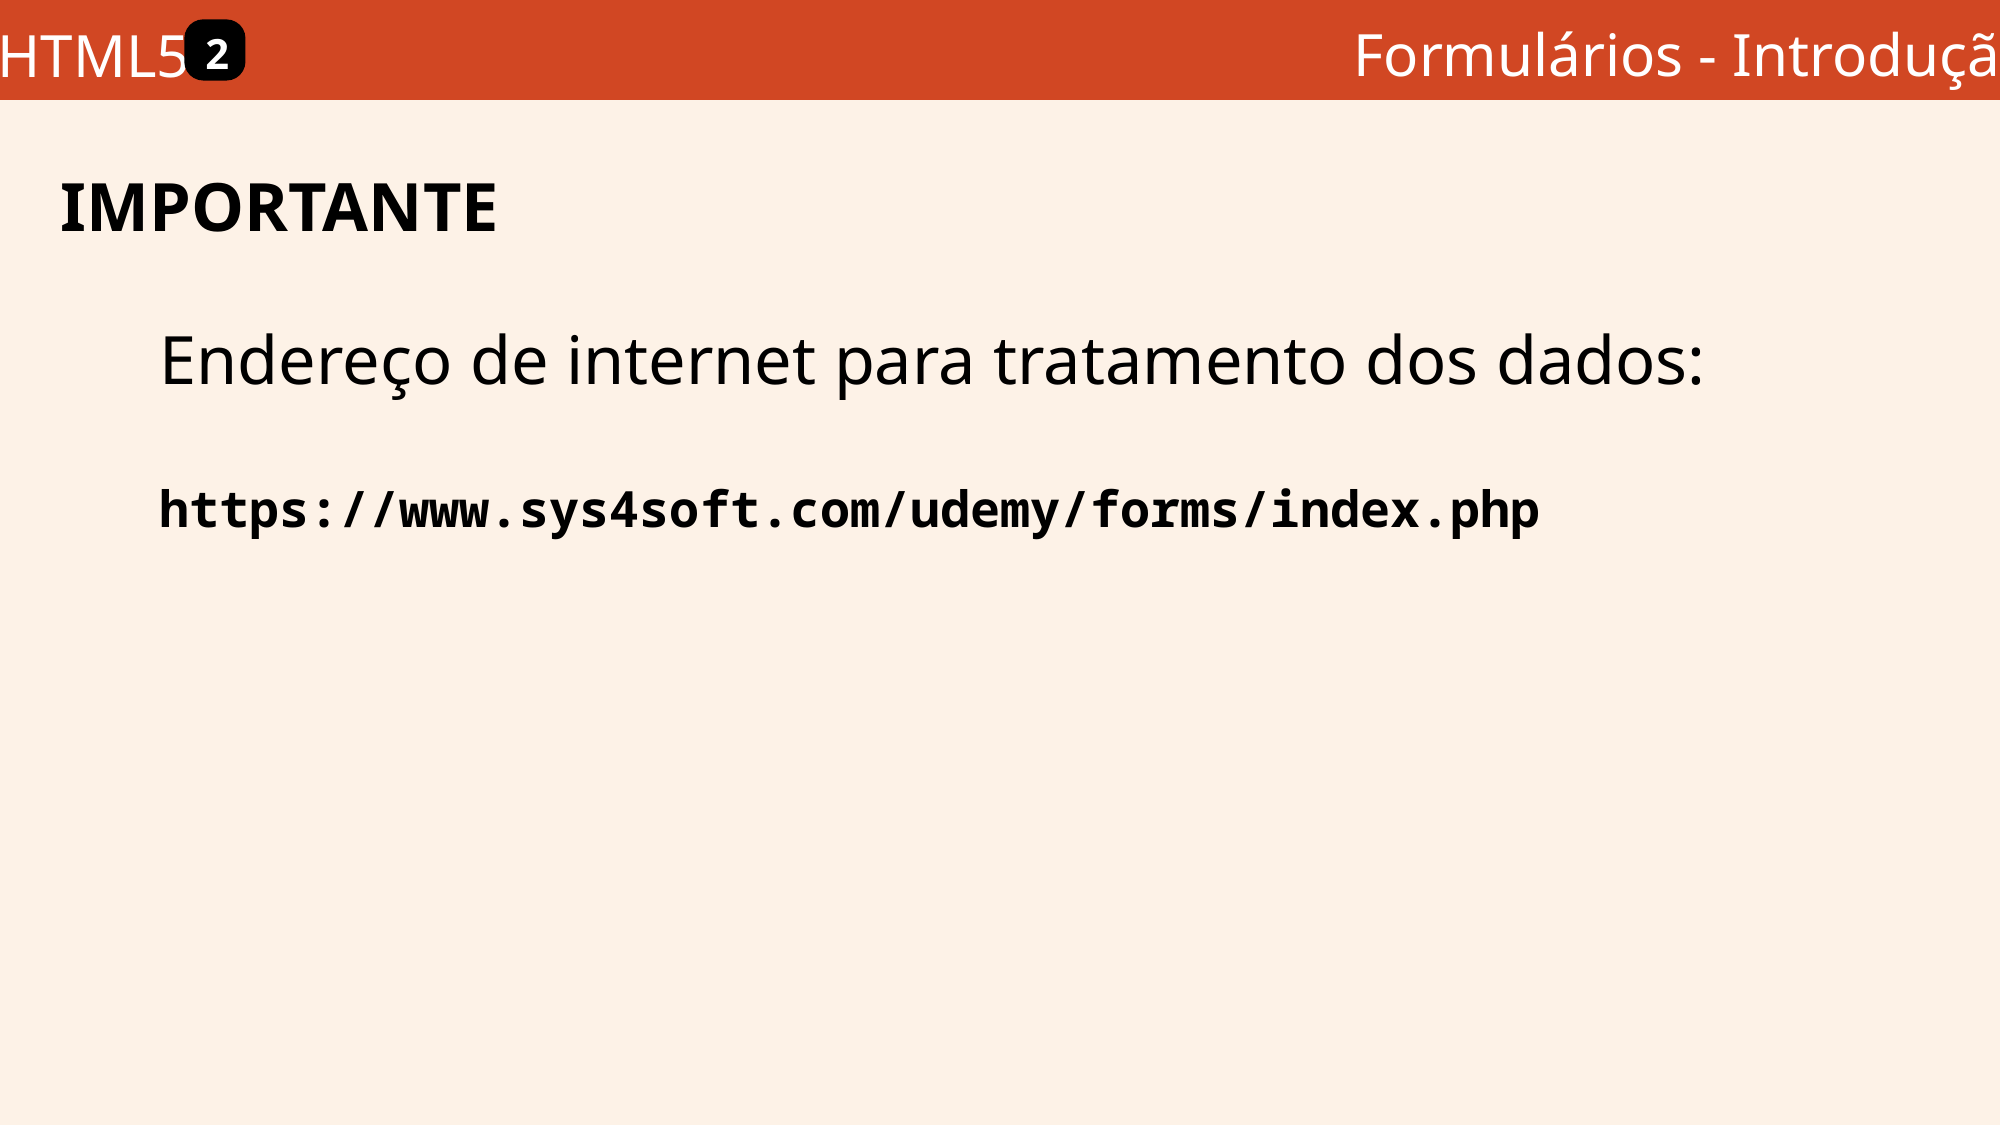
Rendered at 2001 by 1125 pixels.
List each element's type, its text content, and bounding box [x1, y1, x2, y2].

text_box Endereço de internet para tratamento dos dados: https://www.sys4soft.com/udemy/forms/index.php [145, 310, 1722, 545]
text_box 2 [184, 19, 246, 81]
text_box [0, 0, 2000, 101]
text_box Formulários - Introdução [1338, 10, 2000, 96]
text_box HTML5 [0, 11, 205, 96]
text_box IMPORTANTE [46, 157, 515, 252]
